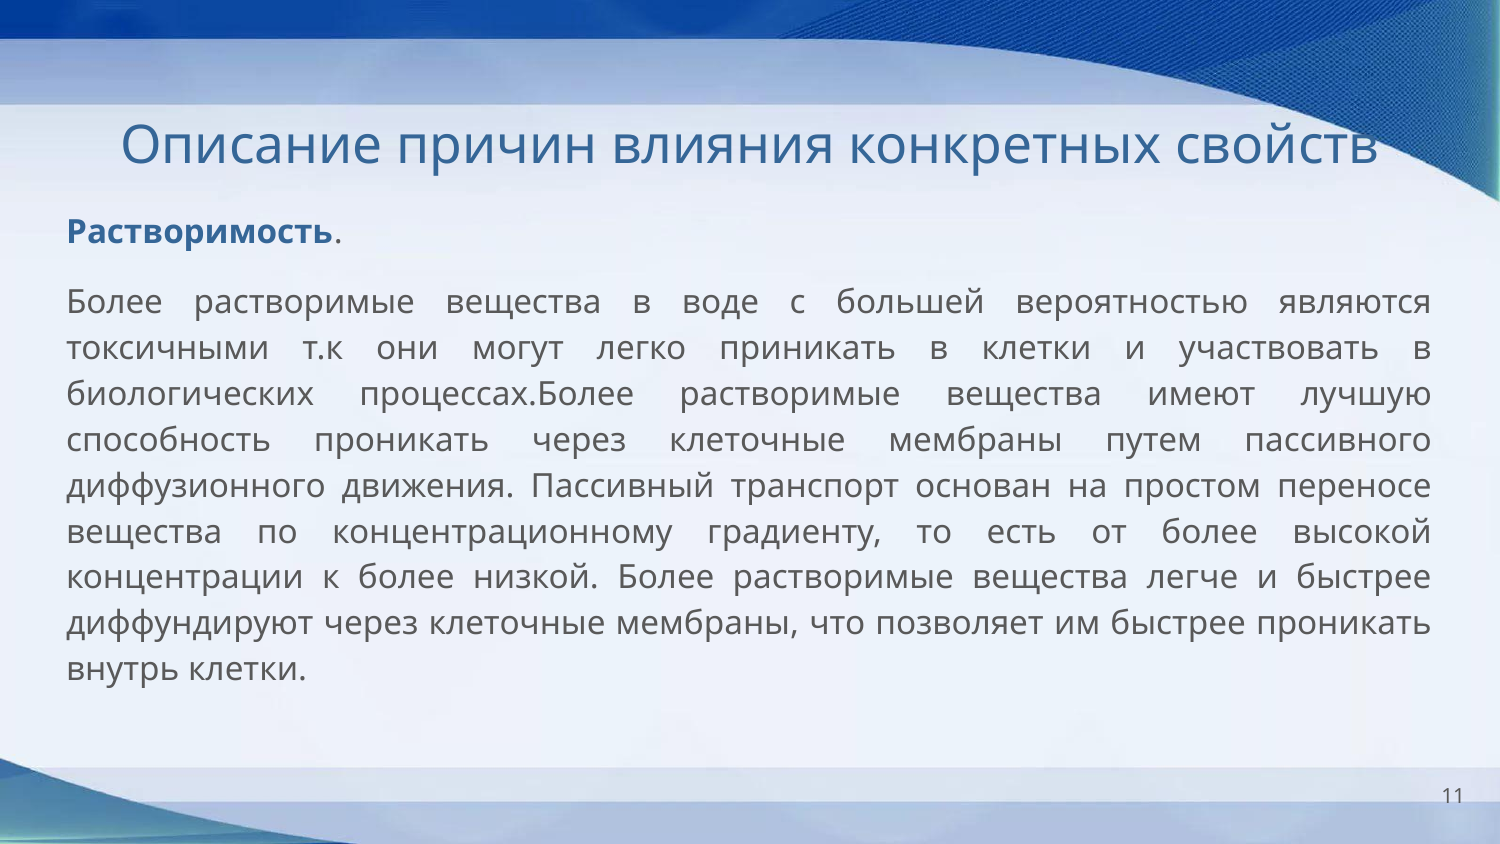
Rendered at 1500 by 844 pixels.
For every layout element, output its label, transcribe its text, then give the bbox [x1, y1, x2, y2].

list Растворимость. Более растворимые вещества в воде с большей вероятностью являются токсичными т.к они могут легко приникать в клетки и участвовать в биологических процессах.Более растворимые вещества имеют лучшую способность проникать через клеточные мембраны путем пассивного диффузионного движения. Пассивный транспорт основан на простом переносе вещества по концентрационному градиенту, то есть от более высокой концентрации к более низкой. Более растворимые вещества легче и быстрее диффундируют через клеточные мембраны, что позволяет им быстрее проникать внутрь клетки. [51, 189, 1449, 750]
title Описание причин влияния конкретных свойств [51, 95, 1449, 189]
picture [0, 0, 1500, 844]
slide_number ‹#› [1389, 764, 1480, 830]
